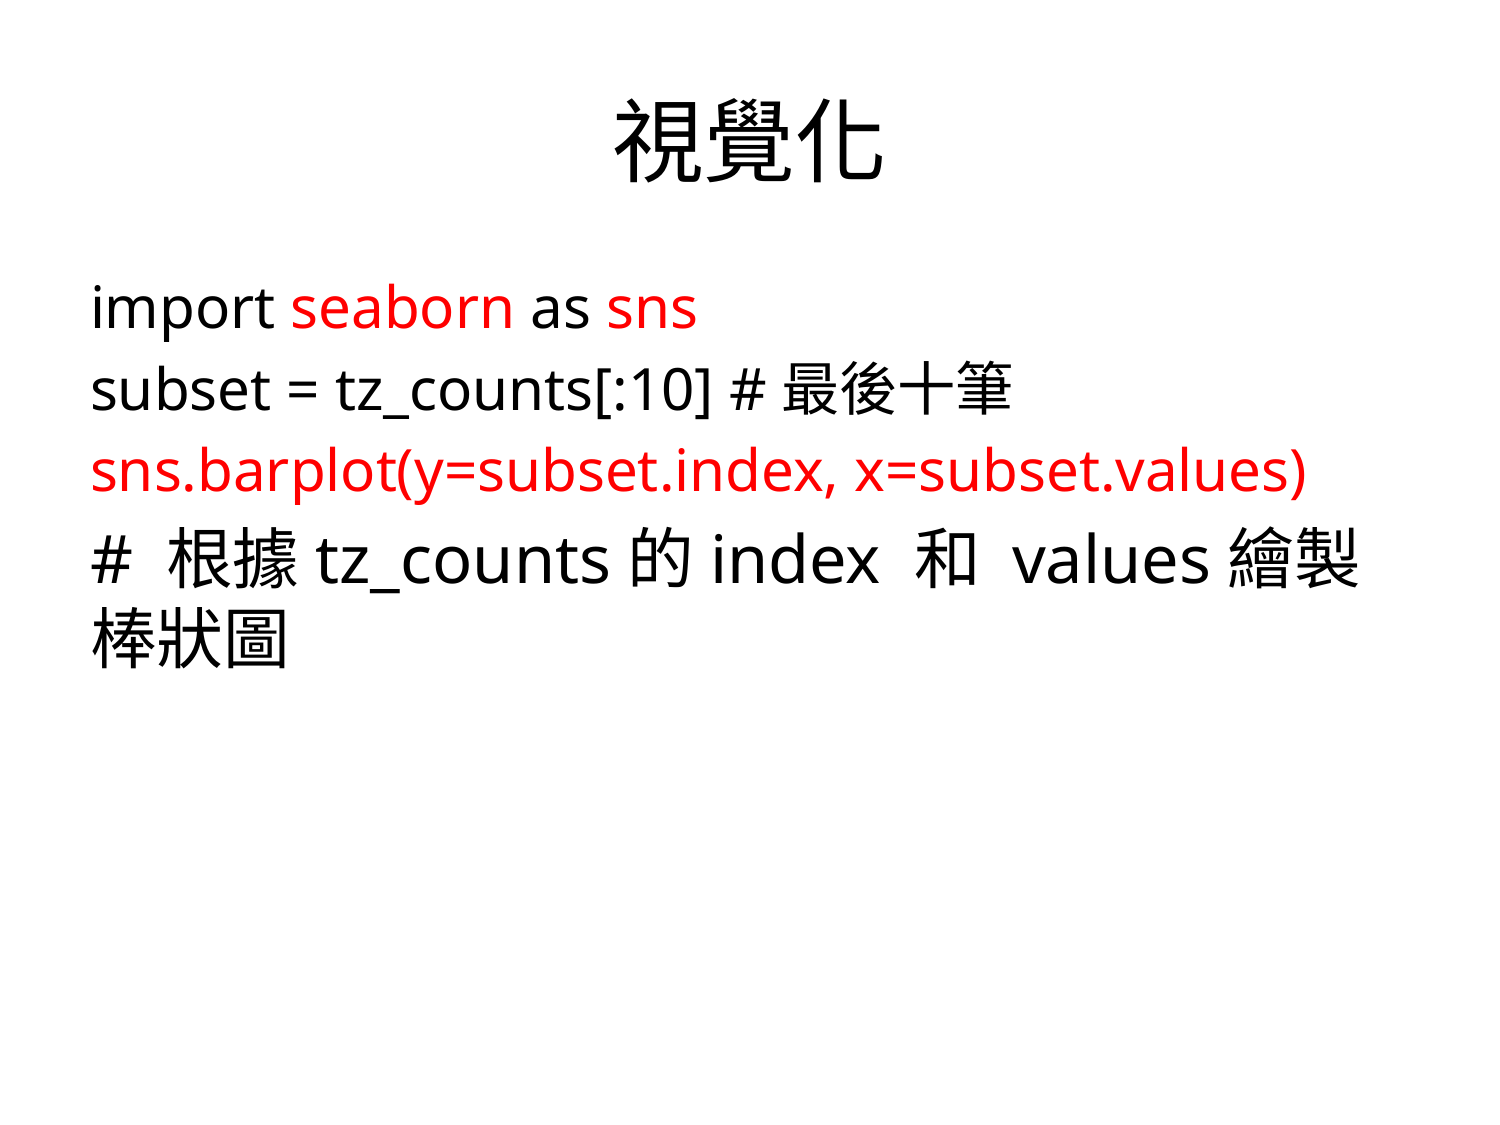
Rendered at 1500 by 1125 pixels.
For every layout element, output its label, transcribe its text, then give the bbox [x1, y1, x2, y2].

list import seaborn as sns subset = tz_counts[:10] #最後十筆 sns.barplot(y=subset.index, x=subset.values) # 根據tz_counts的index 和 values繪製棒狀圖 [75, 262, 1425, 1005]
title 視覺化 [75, 45, 1425, 233]
